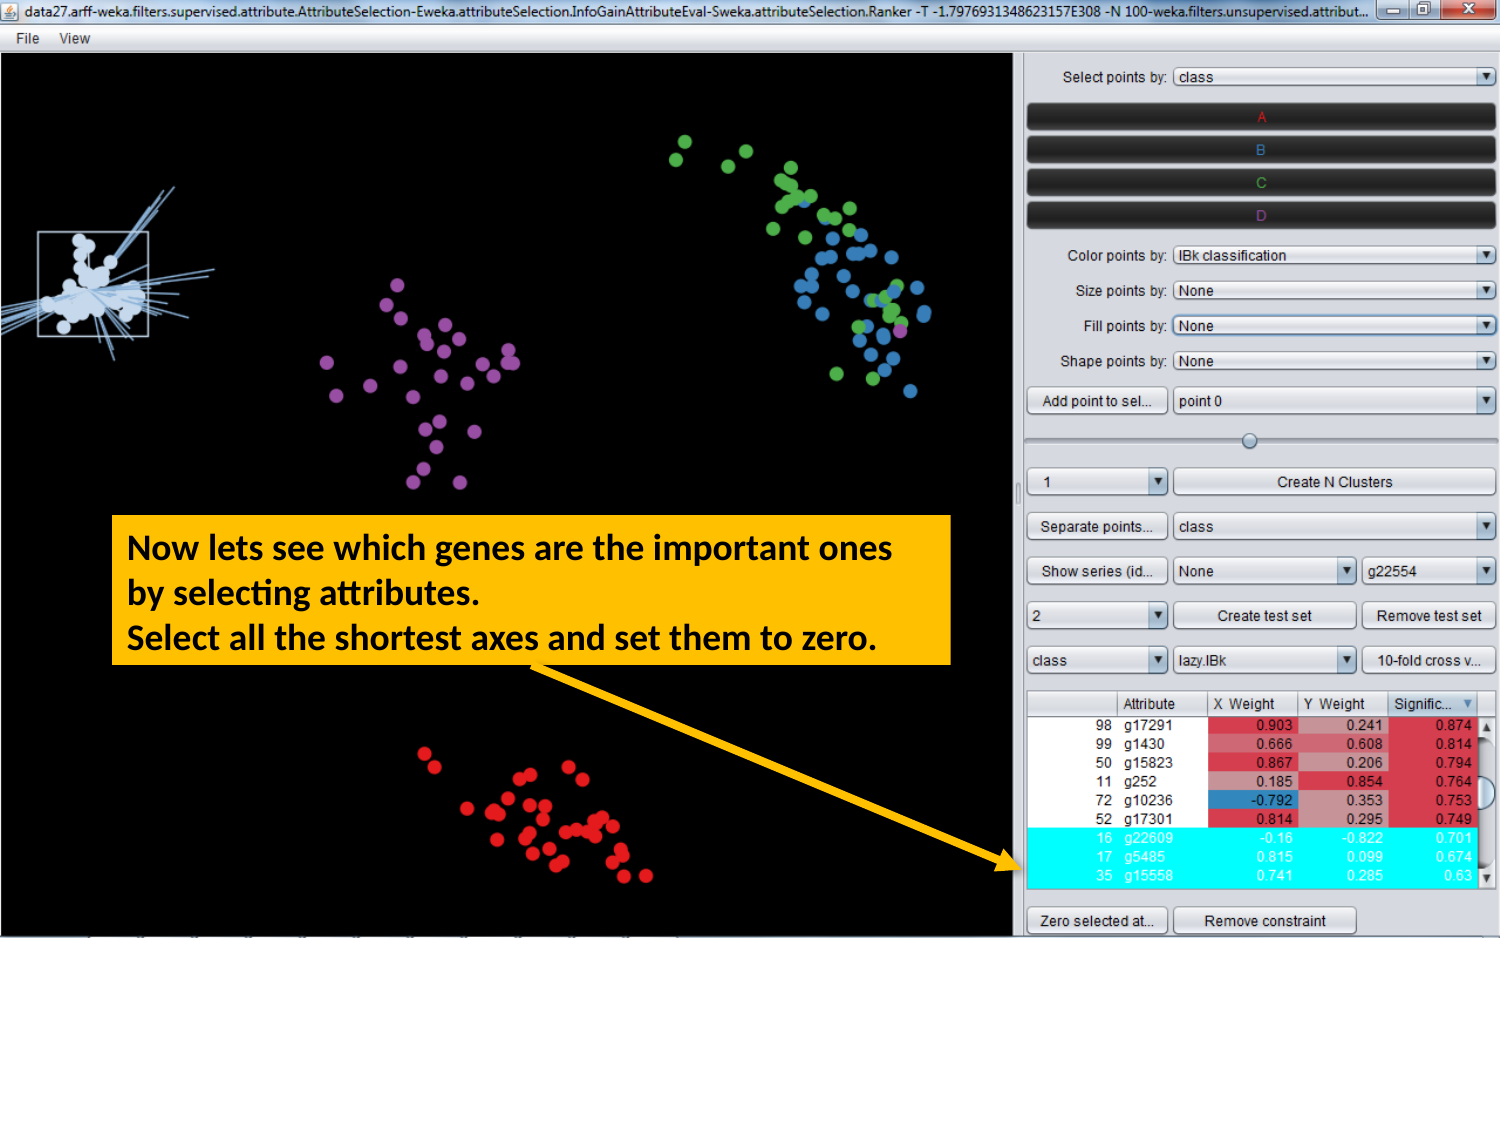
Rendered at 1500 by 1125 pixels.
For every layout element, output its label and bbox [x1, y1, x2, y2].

picture [0, 0, 1500, 938]
text_box [674, 522, 879, 1014]
